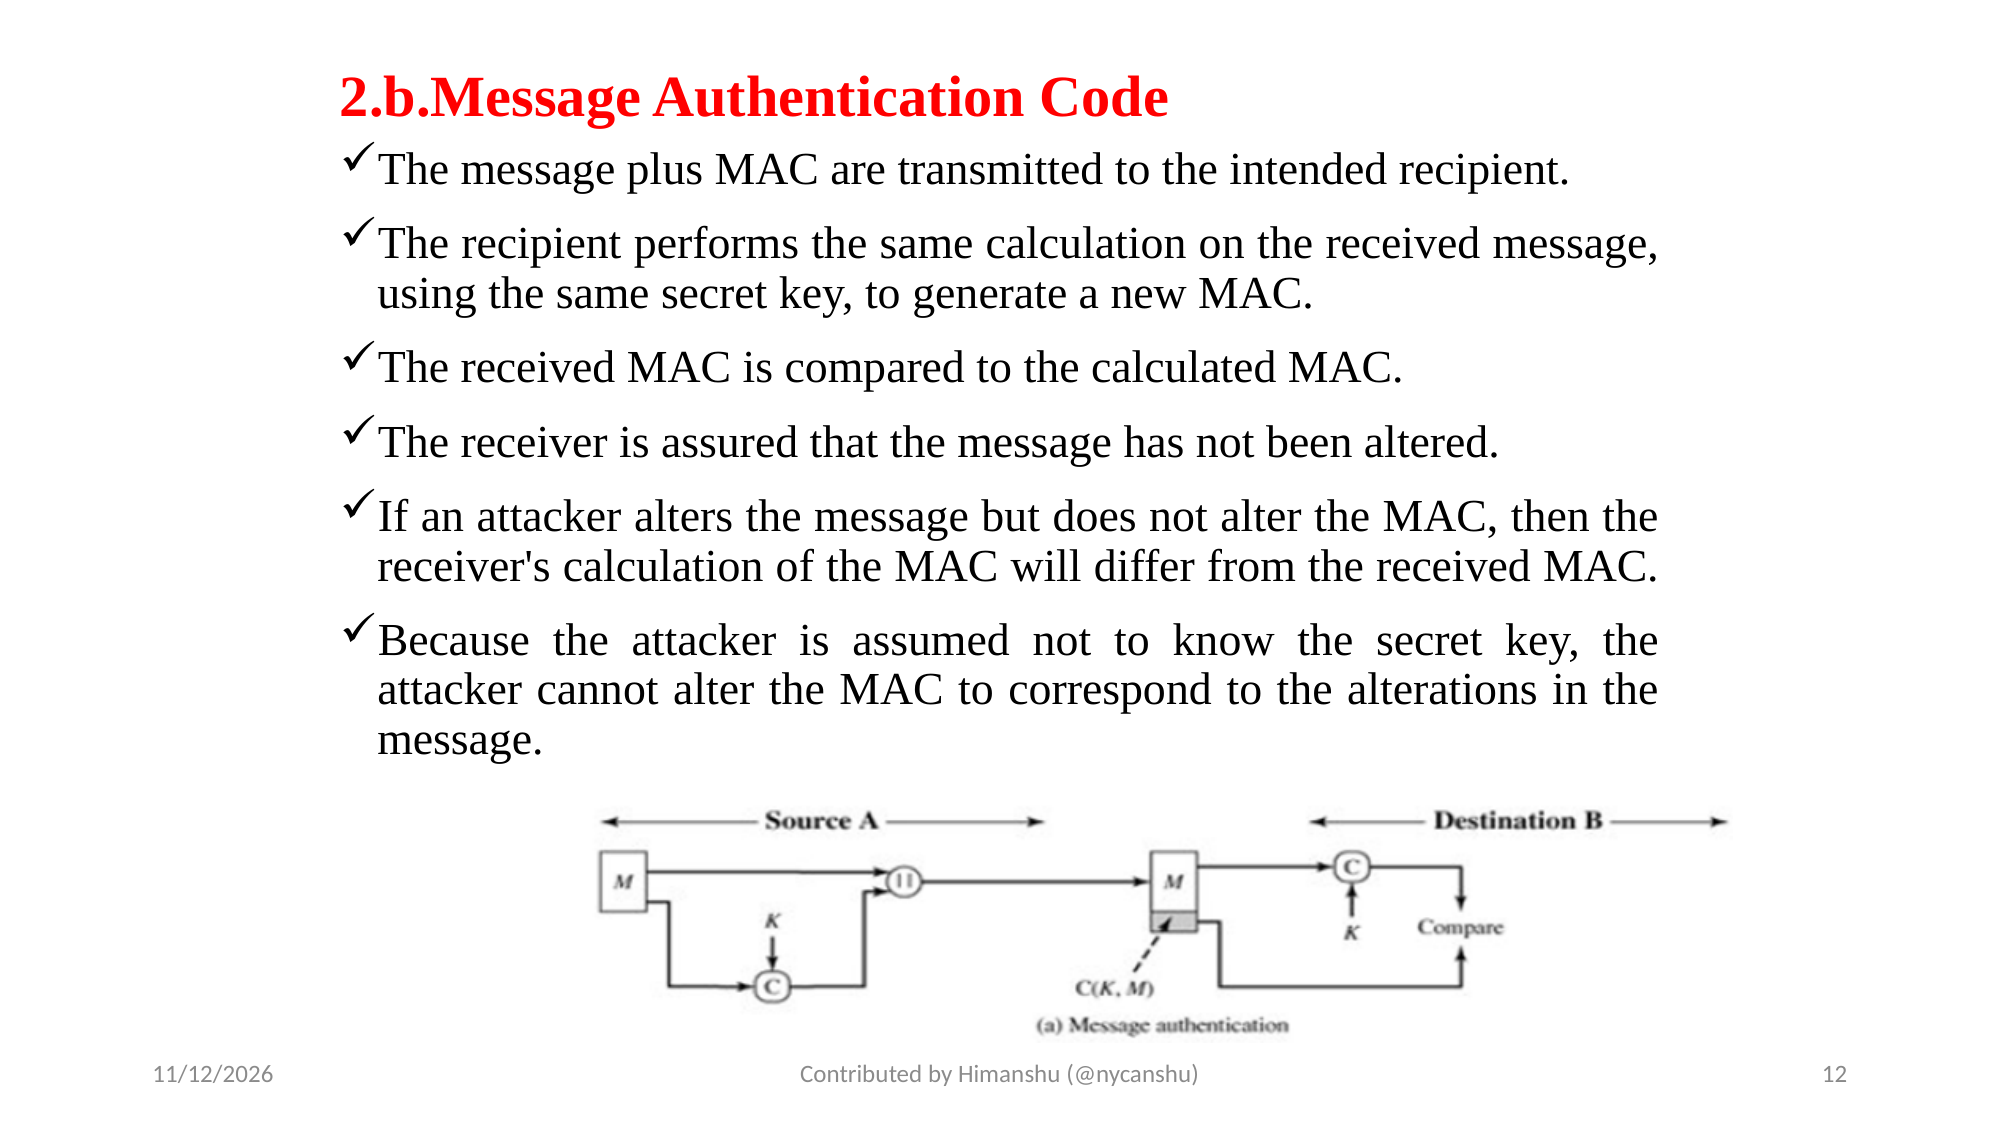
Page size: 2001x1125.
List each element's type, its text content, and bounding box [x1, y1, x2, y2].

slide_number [137, 1042, 588, 1103]
footer Contributed by Himanshu (@nycanshu) [662, 1043, 1338, 1103]
slide_number 12 [1412, 1042, 1863, 1103]
list The message plus MAC are transmitted to the intended recipient. The recipient performs the same calculation on the received message, using the same secret key, to generate a new MAC. The received MAC is compared to the calculated MAC. The receiver is assured that the message has not been altered. If an attacker alters the message but does not alter the MAC, then the receiver's calculation of the MAC will differ from the received MAC. Because the attacker is assumed not to know the secret key, the attacker cannot alter the MAC to correspond to the alterations in the message. [324, 137, 1675, 1005]
picture [587, 797, 1733, 1043]
title 2.b.Message Authentication Code [324, 45, 1675, 137]
